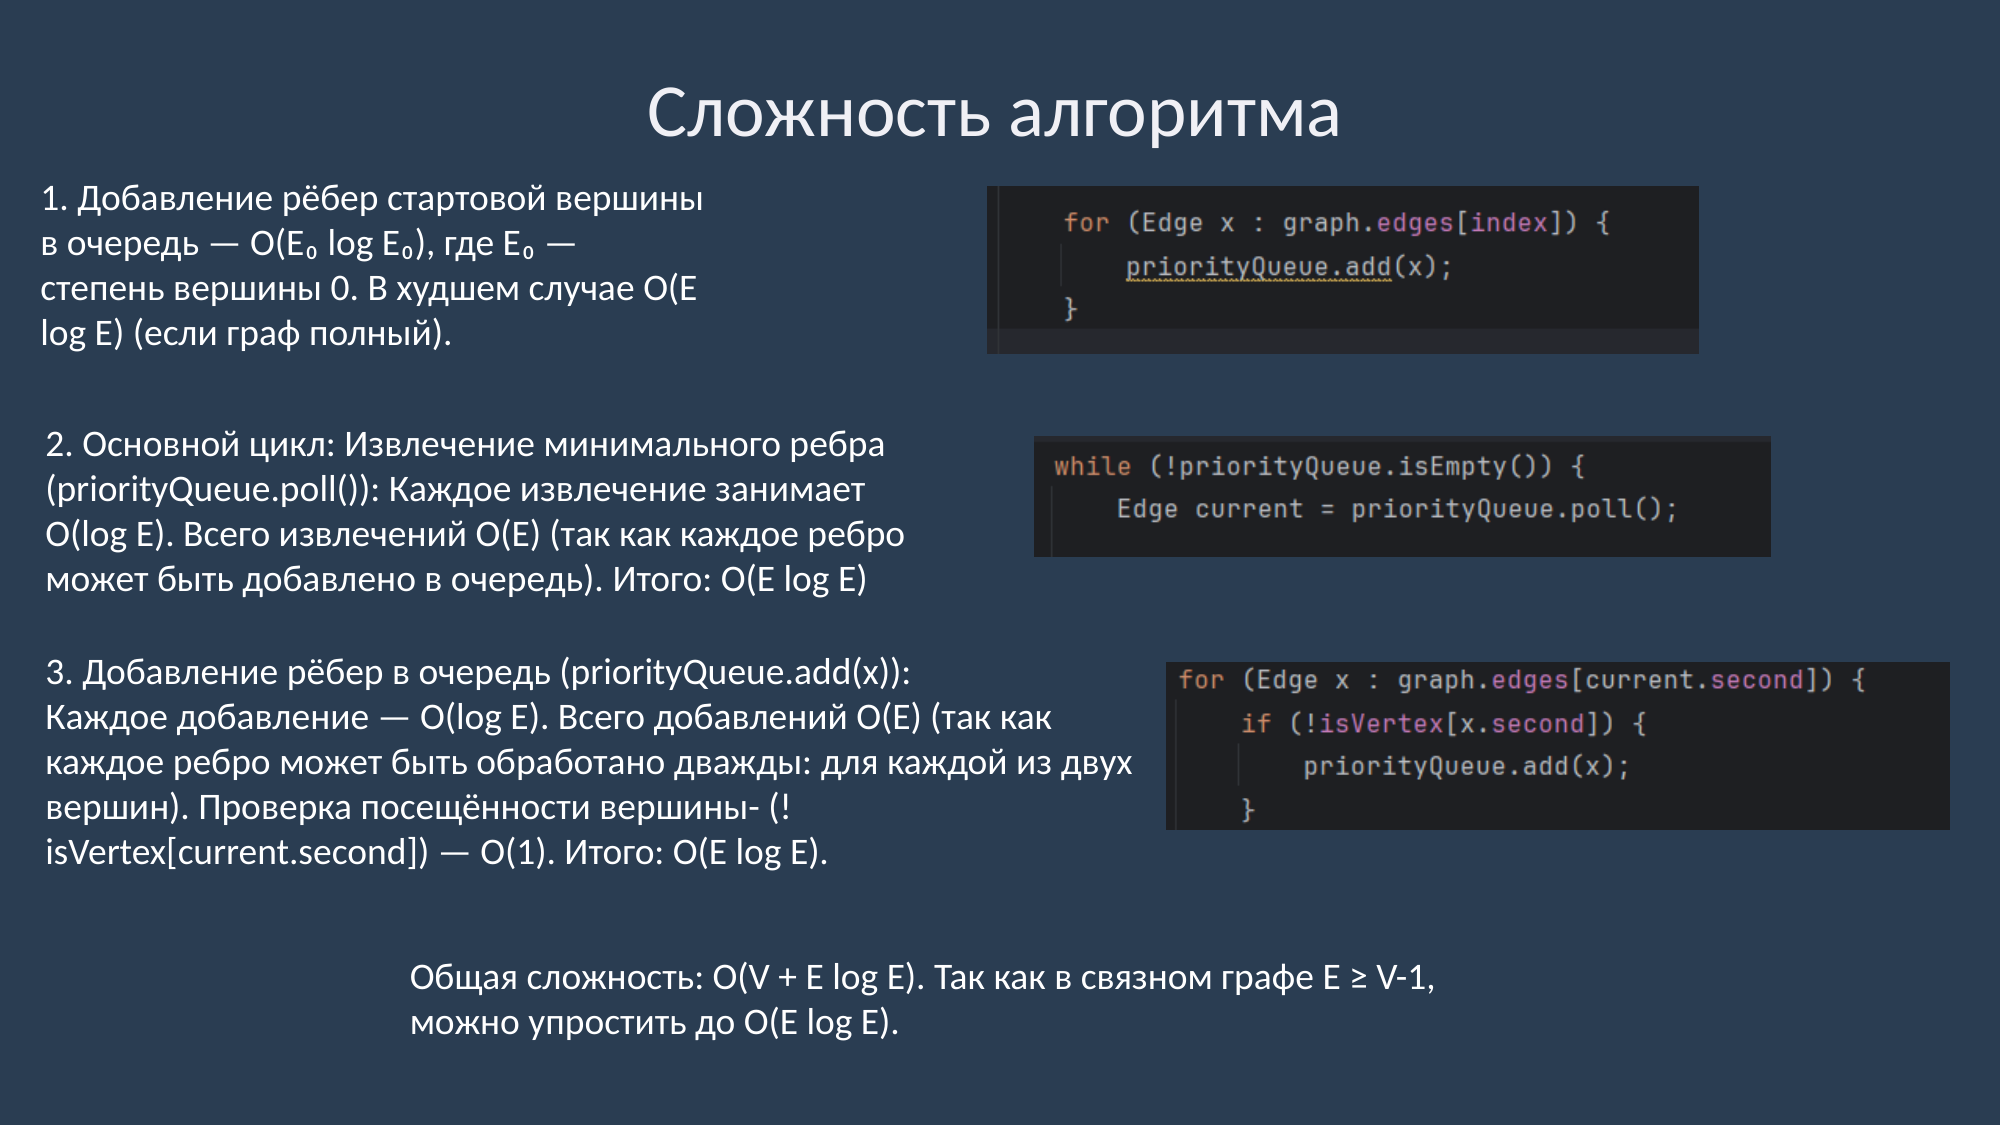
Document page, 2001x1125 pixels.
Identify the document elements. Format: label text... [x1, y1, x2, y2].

picture [987, 186, 1699, 354]
text_box Сложность алгоритма [633, 53, 1367, 159]
text_box 2. Основной цикл: Извлечение минимального ребра (priorityQueue.poll()): Каждое извлечение занимает O(log E). Всего извлечений O(E) (так как каждое ребро может быть добавлено в очередь). Итого: O(E log E) [30, 411, 966, 607]
text_box Общая сложность: O(V + E log E). Так как в связном графе E ≥ V-1, можно упростить до O(E log E). [395, 944, 1531, 1050]
picture [1034, 436, 1771, 557]
text_box 1. Добавление рёбер стартовой вершины в очередь — O(E₀ log E₀), где E₀ — степень вершины 0. В худшем случае O(E log E) (если граф полный). [25, 165, 727, 361]
picture [1166, 662, 1950, 830]
text_box 3. Добавление рёбер в очередь (priorityQueue.add(x)): Каждое добавление — O(log E). Всего добавлений O(E) (так как каждое ребро может быть обработано дважды: для каждой из двух вершин). Проверка посещённости вершины- (!isVertex[current.second]) — O(1). Итого: O(E log E). [30, 639, 1167, 880]
